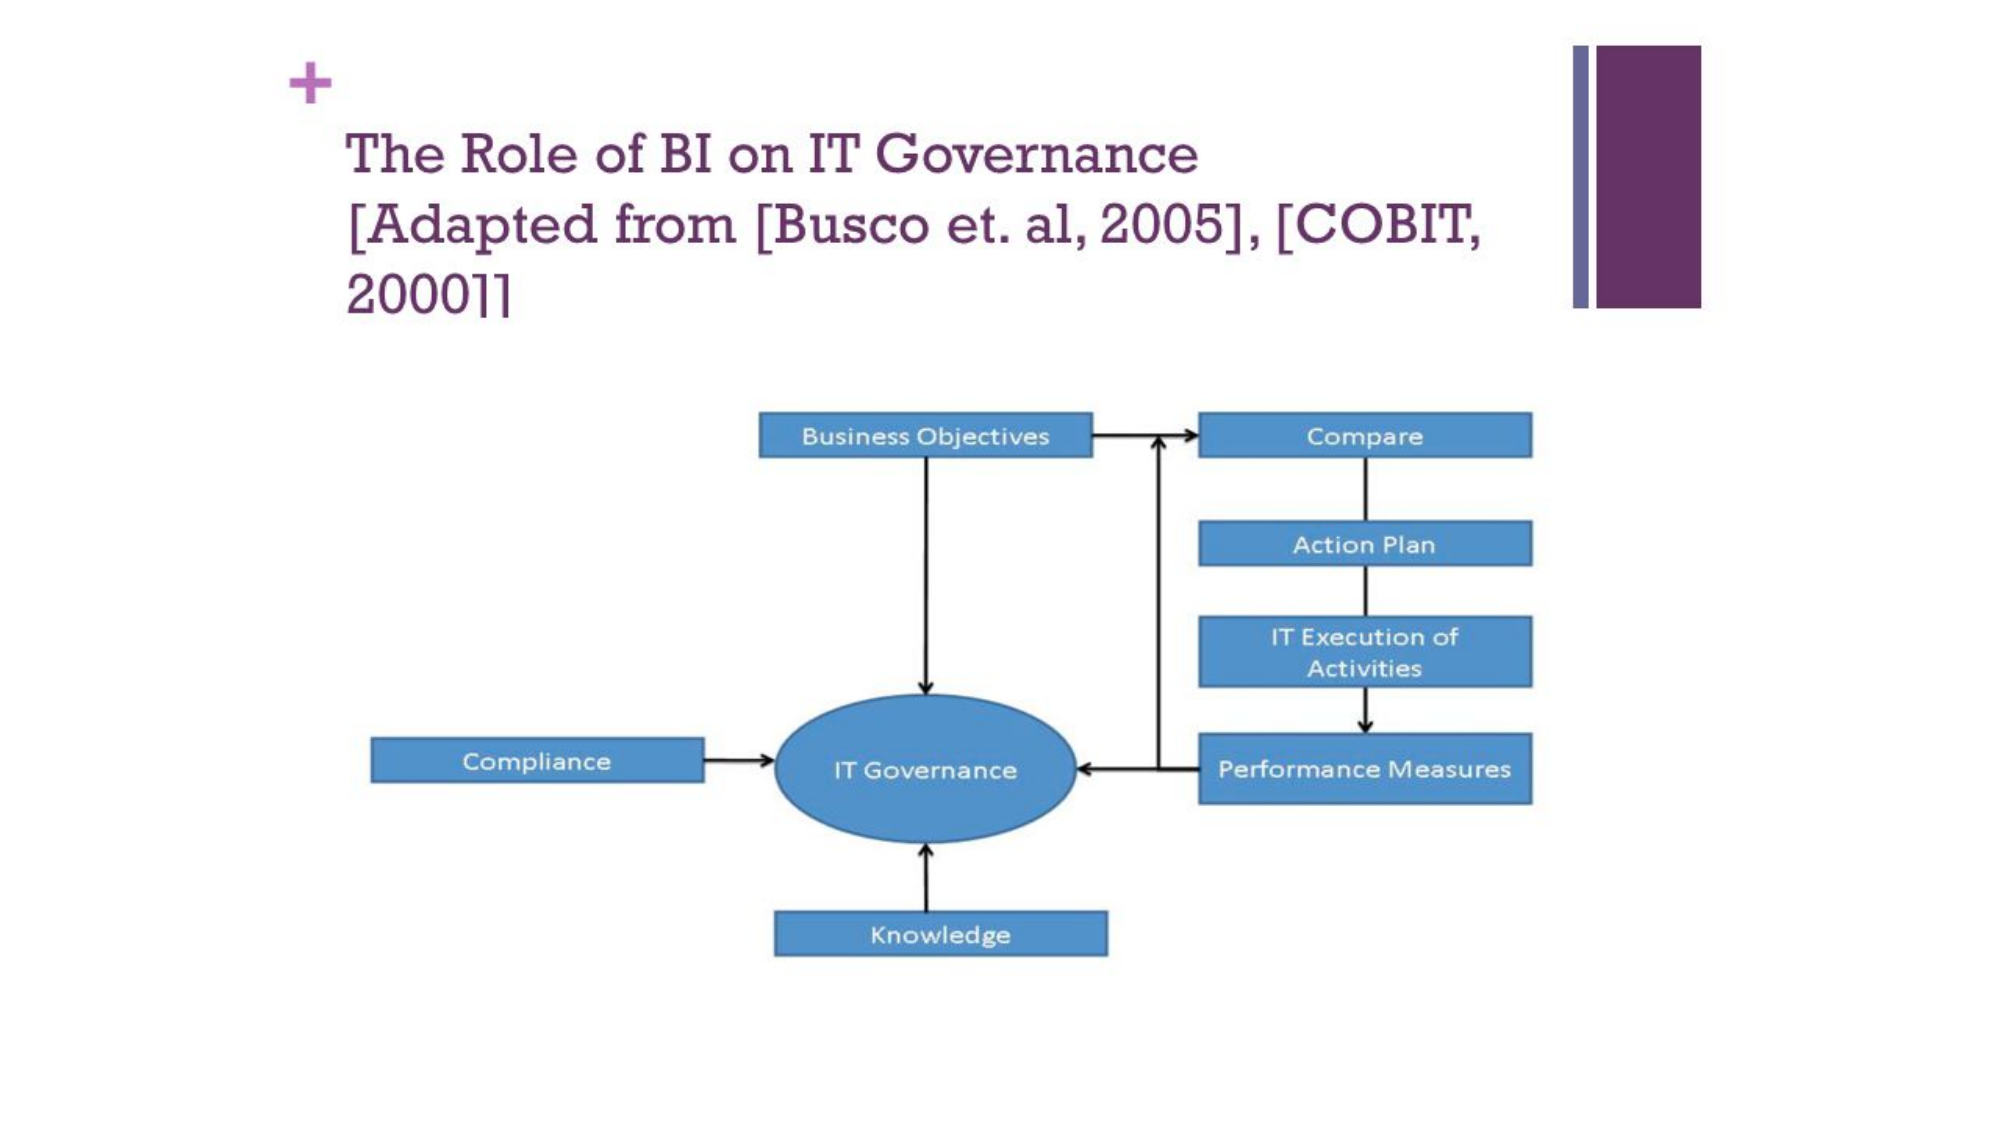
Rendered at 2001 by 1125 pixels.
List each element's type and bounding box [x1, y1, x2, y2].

picture [249, 0, 1750, 1125]
